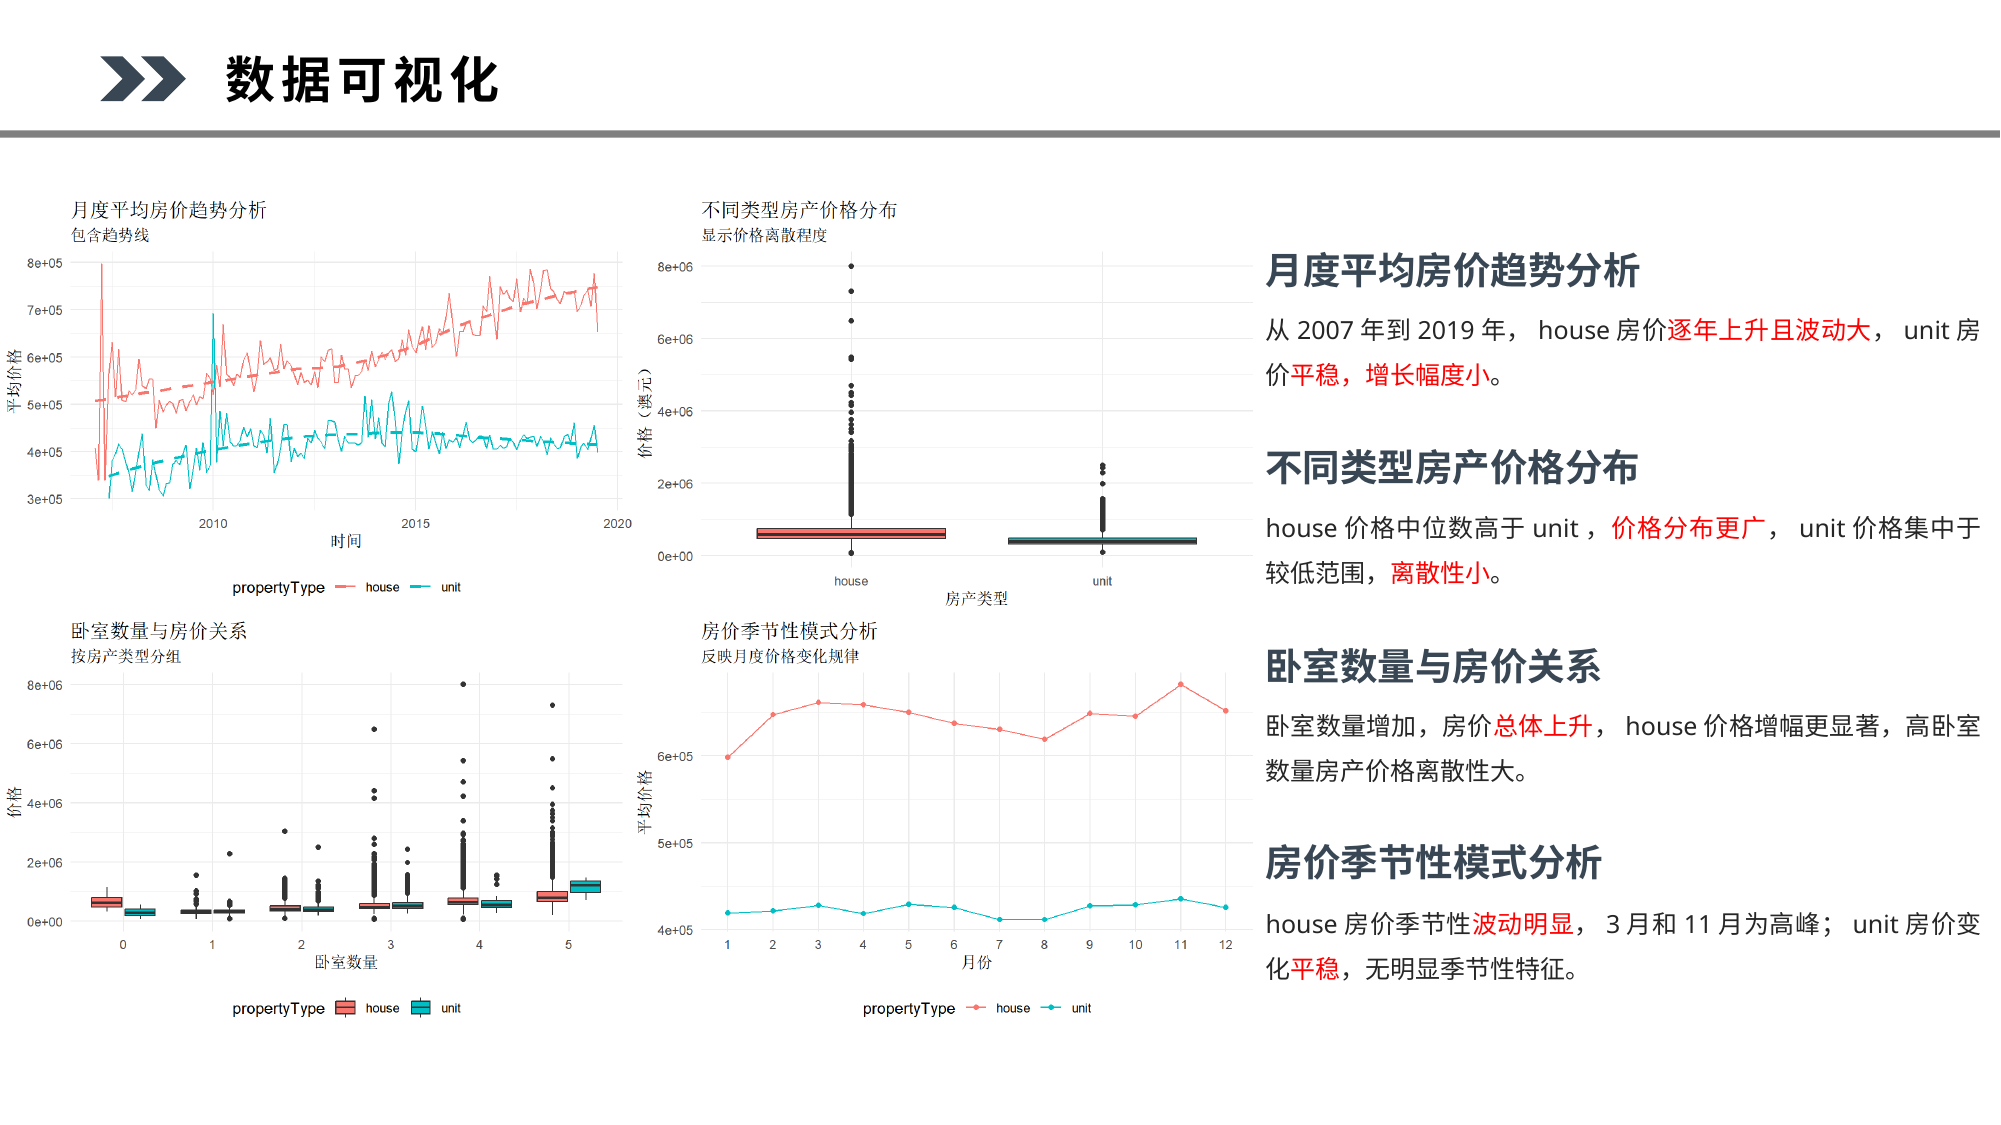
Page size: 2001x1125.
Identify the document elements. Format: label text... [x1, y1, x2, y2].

text_box house价格中位数高于unit，价格分布更广，unit价格集中于较低范围，离散性小。 [1265, 497, 1982, 607]
text_box 不同类型房产价格分布 [1265, 435, 1982, 497]
text_box 房价季节性模式分析 [1265, 830, 1982, 892]
text_box 卧室数量增加，房价总体上升，house价格增幅更显著，高卧室数量房产价格离散性大。 [1265, 696, 1982, 805]
text_box house房价季节性波动明显，3月和11月为高峰；unit房价变化平稳，无明显季节性特征。 [1265, 893, 1982, 1003]
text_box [100, 56, 186, 102]
text_box 卧室数量与房价关系 [1265, 635, 1982, 696]
text_box 从2007年到2019年，house房价逐年上升且波动大，unit房价平稳，增长幅度小。 [1265, 300, 1982, 409]
text_box 月度平均房价趋势分析 [1265, 239, 1982, 300]
text_box [0, 129, 2000, 139]
picture [0, 194, 1261, 1036]
text_box 数据可视化 [203, 37, 522, 119]
